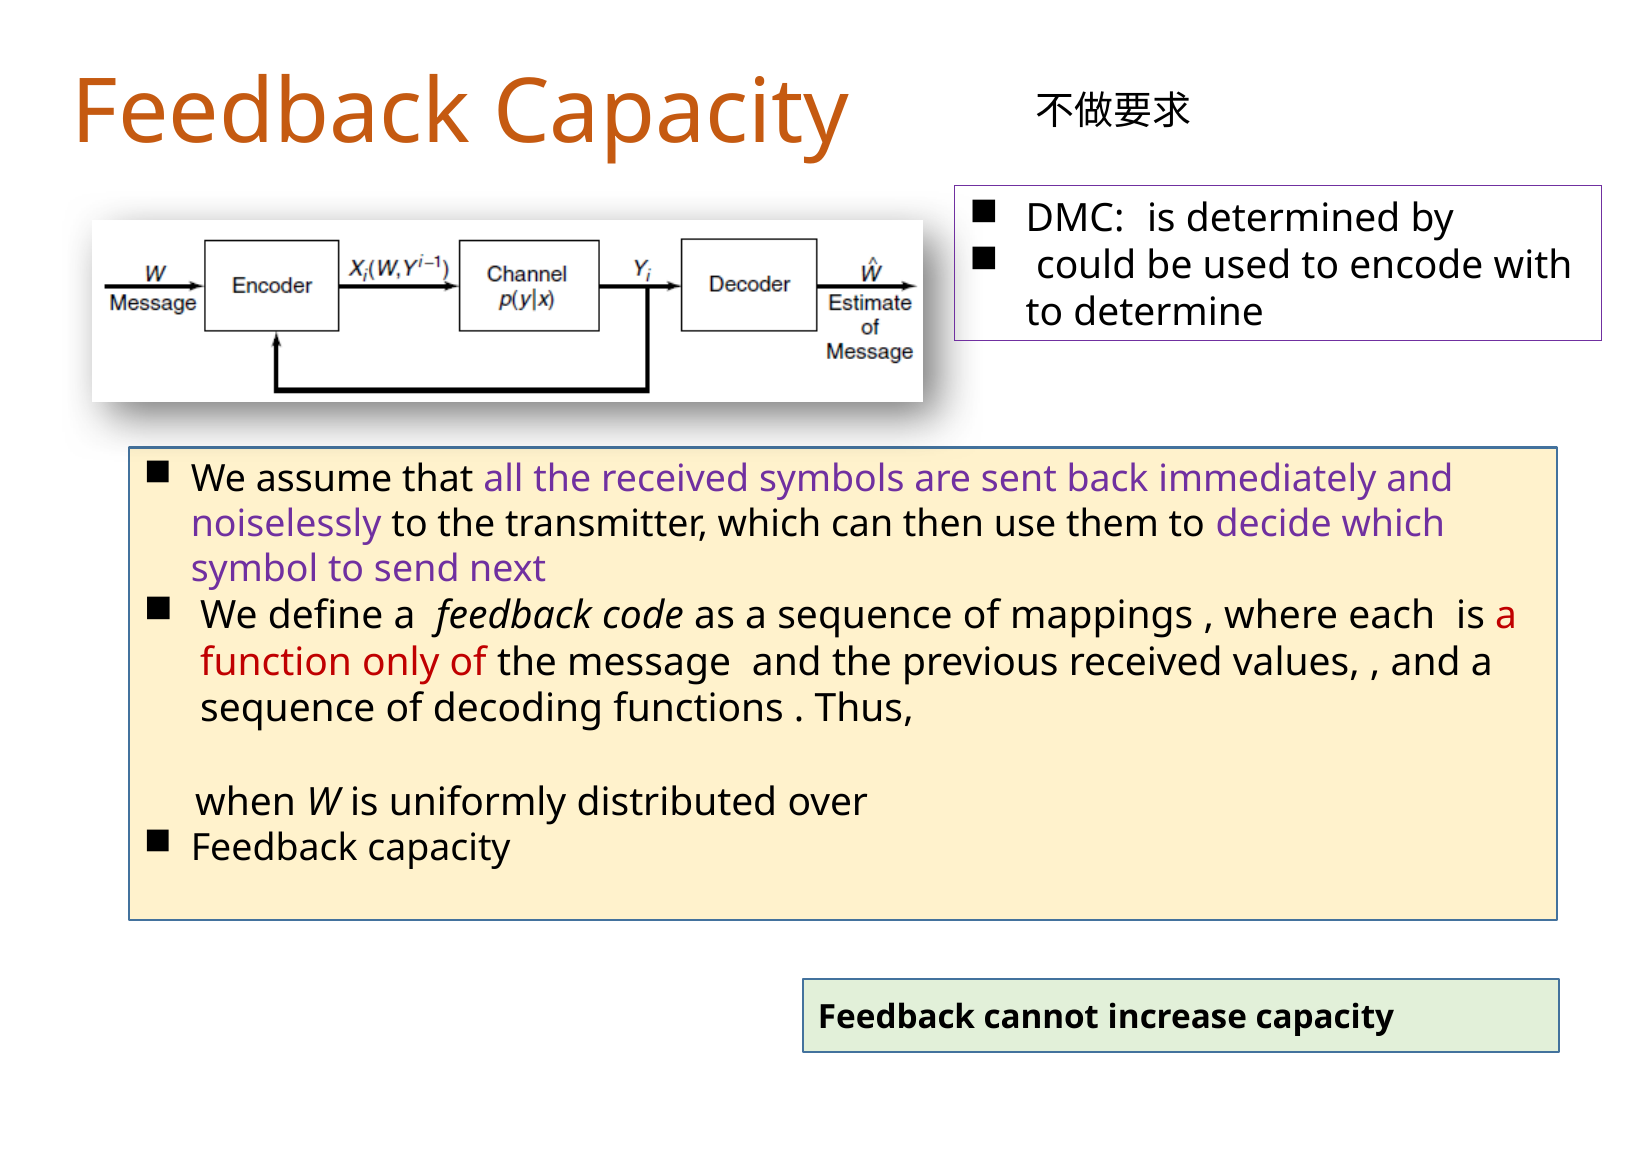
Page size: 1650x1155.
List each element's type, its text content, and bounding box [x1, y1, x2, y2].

text_box Feedback Capacity [57, 45, 1496, 221]
text_box Feedback cannot increase capacity [802, 978, 1560, 1053]
picture [92, 220, 923, 402]
text_box 不做要求 [1021, 78, 1207, 140]
